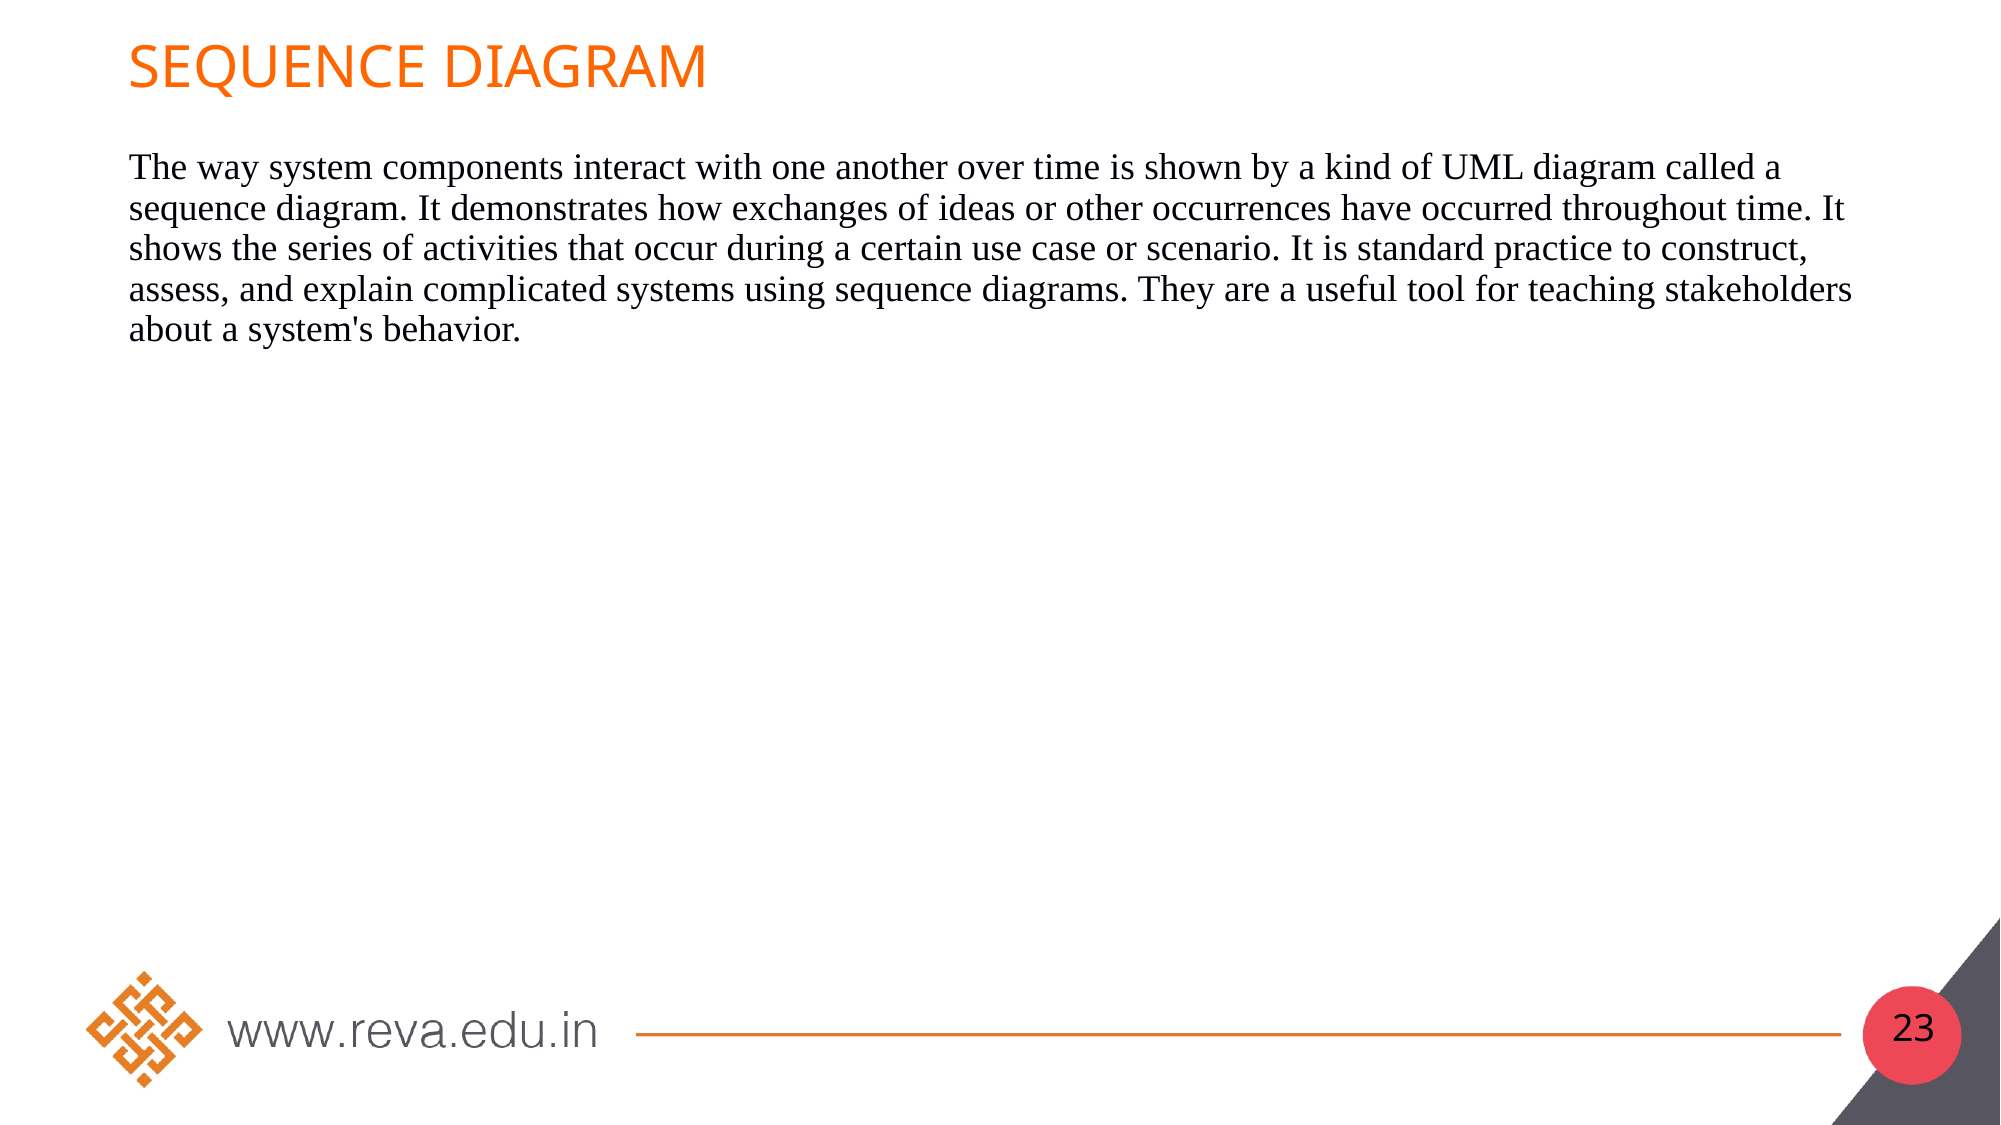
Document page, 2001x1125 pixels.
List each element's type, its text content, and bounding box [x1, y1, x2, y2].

slide_number 23 [1864, 999, 1963, 1060]
picture [0, 0, 2000, 1125]
list The way system components interact with one another over time is shown by a kind of UML diagram called a sequence diagram. It demonstrates how exchanges of ideas or other occurrences have occurred throughout time. It shows the series of activities that occur during a certain use case or scenario. It is standard practice to construct, assess, and explain complicated systems using sequence diagrams. They are a useful tool for teaching stakeholders about a system's behavior. [114, 140, 1886, 849]
title Sequence diagram [114, 0, 1134, 138]
